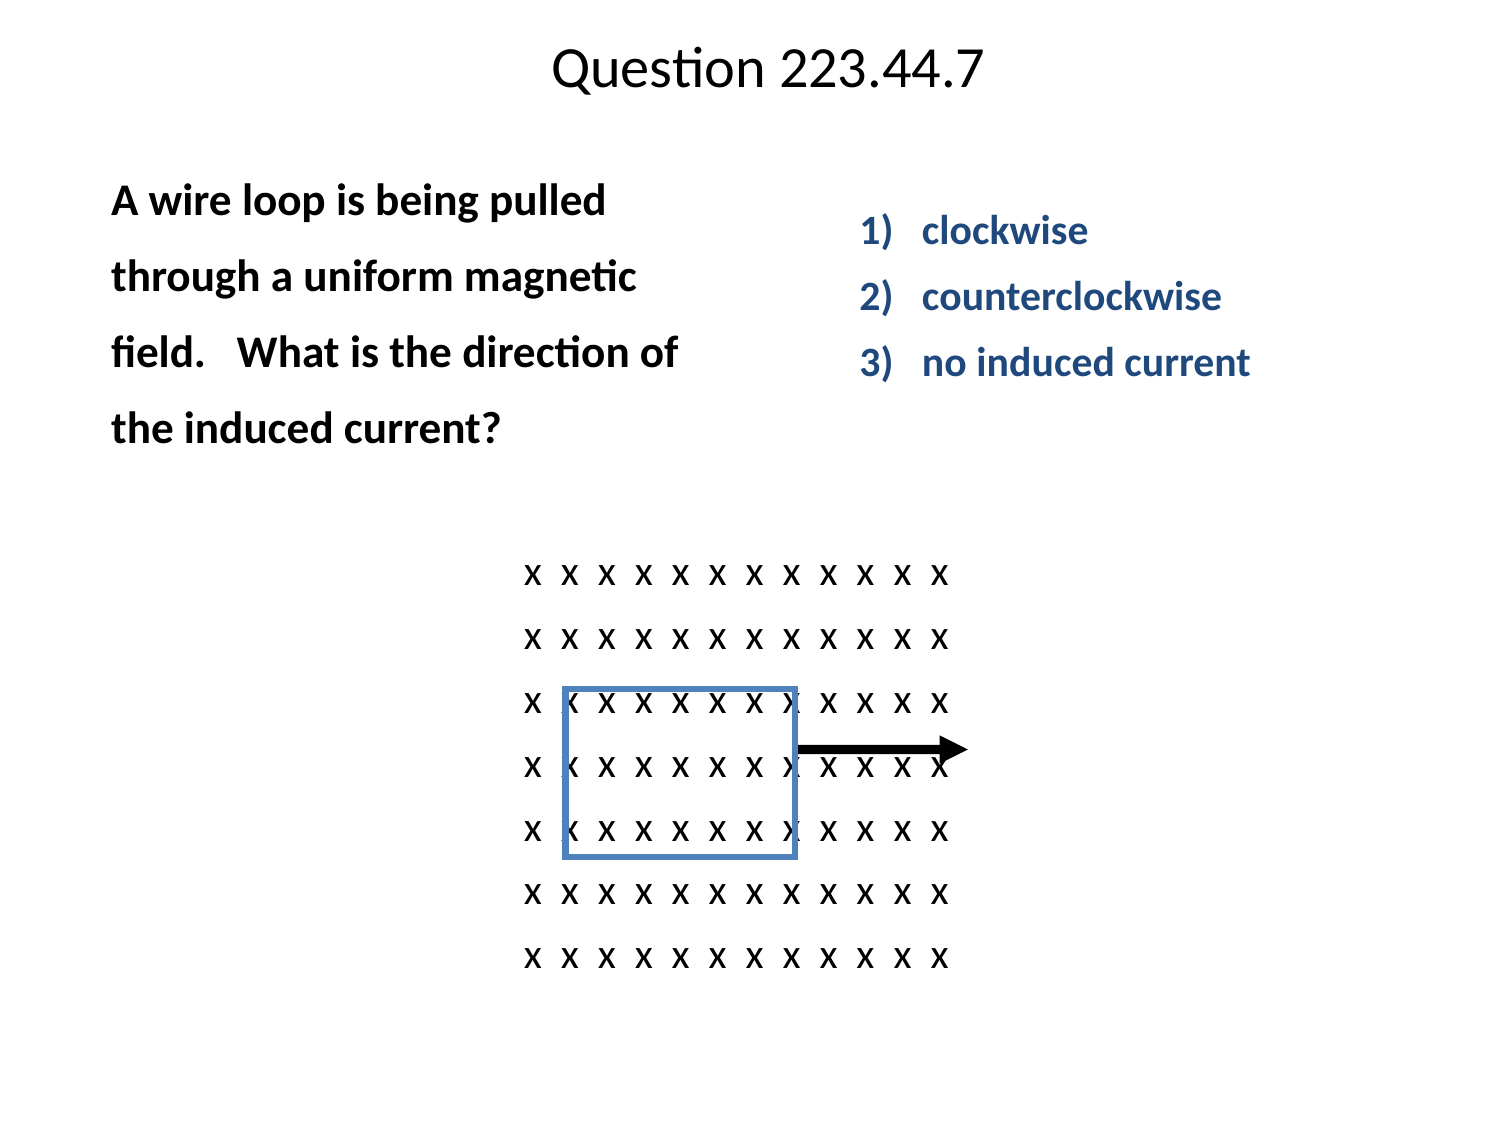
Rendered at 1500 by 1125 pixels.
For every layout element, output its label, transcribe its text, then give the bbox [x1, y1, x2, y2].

text_box 1) clockwise 2) counterclockwise 3) no induced current [844, 201, 1462, 394]
title Question 223.44.7 [108, 0, 1429, 138]
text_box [506, 542, 1044, 1007]
list A wire loop is being pulled through a uniform magnetic field. What is the direction of the induced current? [32, 140, 700, 466]
